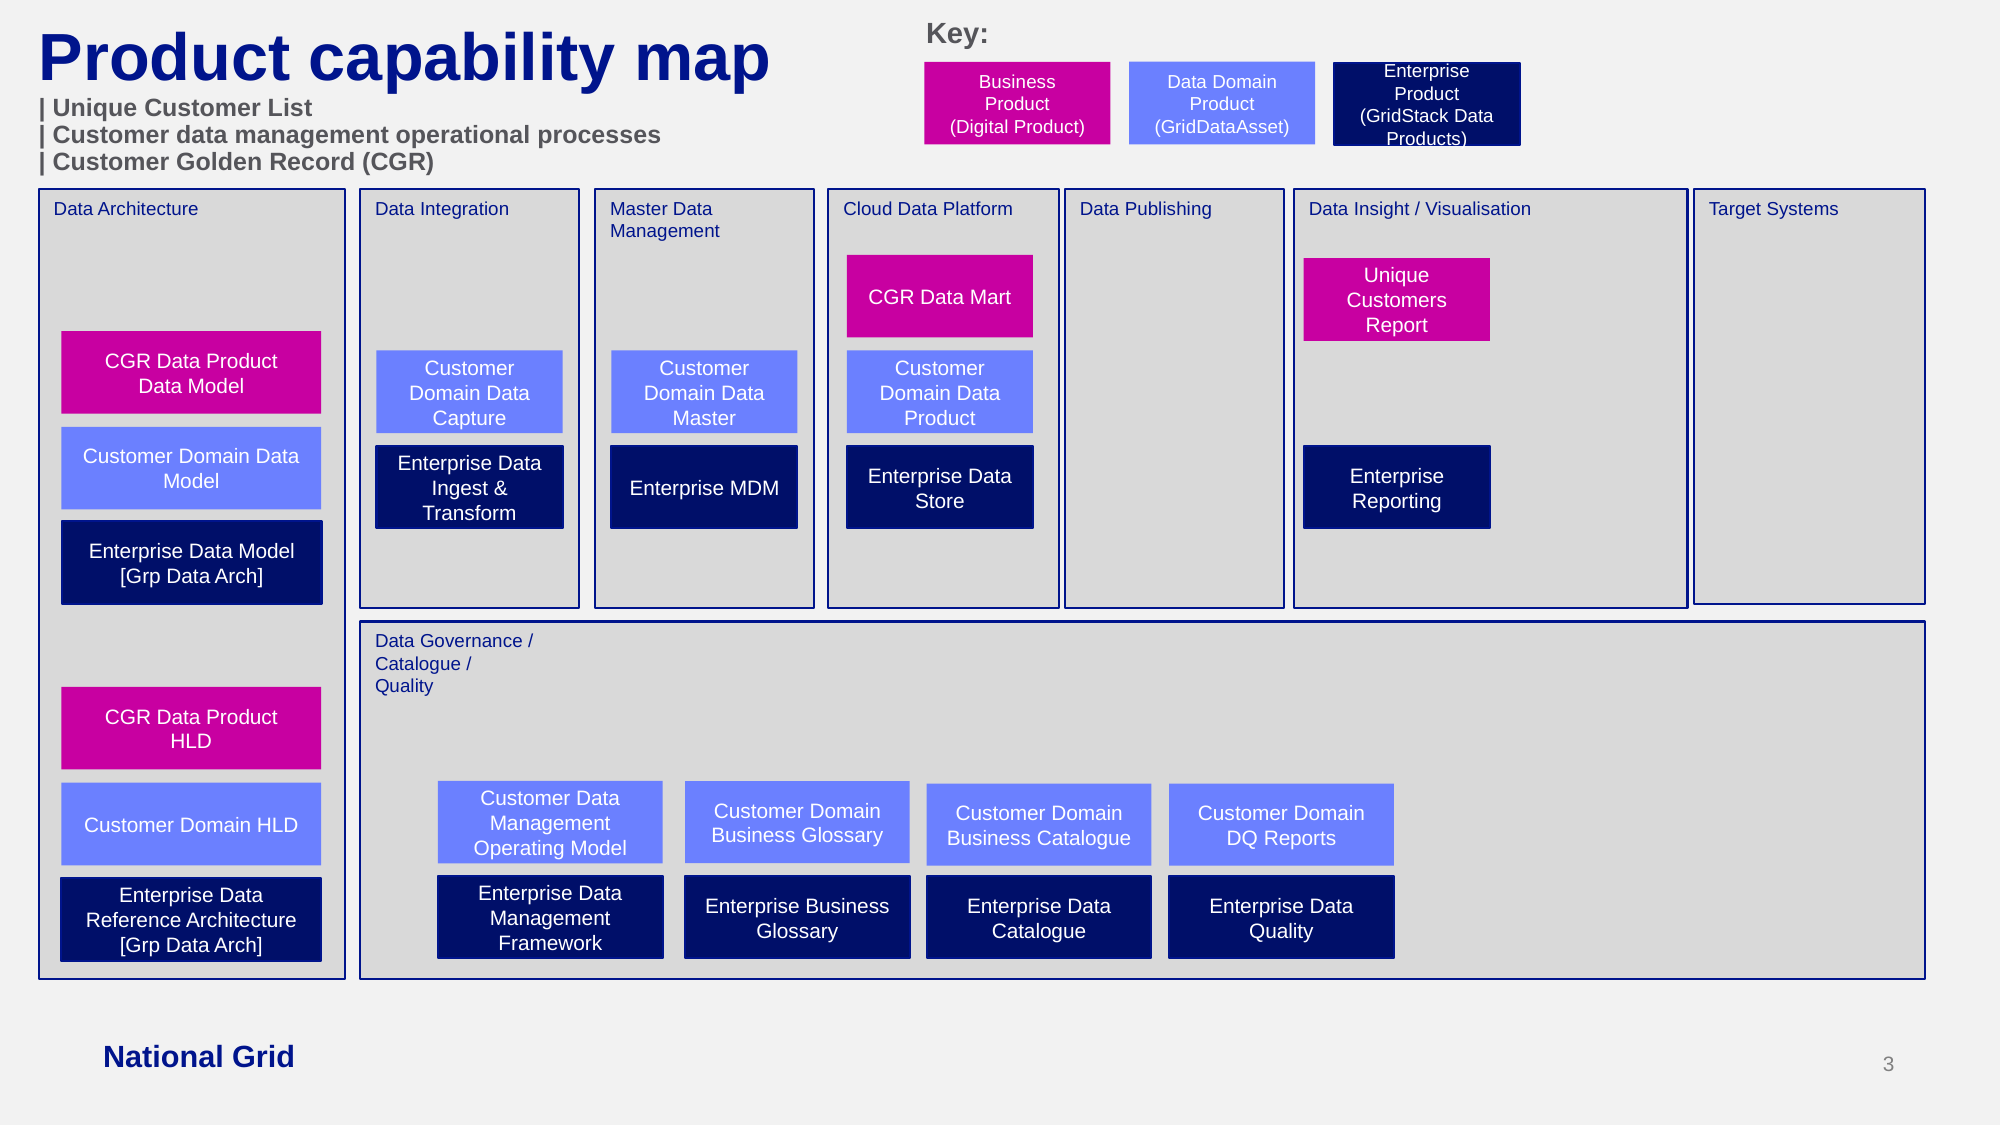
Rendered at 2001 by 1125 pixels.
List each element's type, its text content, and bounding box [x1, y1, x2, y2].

text_box Data Integration [360, 188, 580, 608]
text_box Customer Domain Data Capture [376, 350, 563, 434]
text_box Enterprise Data Ingest & Transform [376, 446, 563, 529]
title Product capability map | Unique Customer List | Customer data management operational processes | Customer Golden Record (CGR) [38, 23, 1833, 224]
text_box Customer Data Management Operating Model [437, 780, 663, 864]
text_box Business Product (Digital Product) [924, 61, 1111, 145]
text_box Data Insight / Visualisation [1293, 188, 1688, 608]
text_box Customer Domain DQ Reports [1169, 783, 1394, 866]
text_box Customer Domain Business Catalogue [926, 783, 1152, 866]
text_box Customer Domain Data Product [846, 350, 1033, 434]
text_box Data Domain Product (GridDataAsset) [1129, 61, 1316, 145]
text_box Enterprise Business Glossary [685, 876, 910, 959]
text_box Data Publishing [1064, 188, 1284, 608]
text_box Customer Domain Data Master [611, 350, 798, 434]
text_box Customer Domain HLD [61, 782, 322, 866]
text_box Enterprise Data Management Framework [437, 876, 663, 959]
text_box Customer Domain Data Model [61, 426, 322, 510]
text_box Data Architecture [38, 189, 345, 980]
text_box Enterprise Data Catalogue [926, 876, 1152, 959]
text_box Enterprise Product (GridStack Data Products) [1333, 62, 1520, 146]
text_box Enterprise Data Store [846, 446, 1033, 529]
text_box Customer Domain Business Glossary [685, 781, 910, 864]
text_box Enterprise MDM [611, 446, 798, 529]
text_box CGR Data Product Data Model [61, 331, 322, 414]
text_box CGR Data Product HLD [61, 686, 322, 770]
text_box Master Data Management [595, 188, 815, 608]
text_box Enterprise Data Model [Grp Data Arch] [61, 521, 322, 604]
text_box Target Systems [1693, 189, 1925, 605]
text_box Cloud Data Platform [828, 188, 1059, 608]
text_box Key: [926, 14, 1038, 50]
text_box CGR Data Mart [846, 254, 1033, 338]
text_box Data Governance / Catalogue / Quality [360, 621, 1925, 980]
text_box Enterprise Reporting [1303, 446, 1490, 529]
text_box Enterprise Data Reference Architecture [Grp Data Arch] [61, 878, 322, 961]
text_box Unique Customers Report [1303, 258, 1490, 341]
text_box Enterprise Data Quality [1169, 876, 1394, 959]
